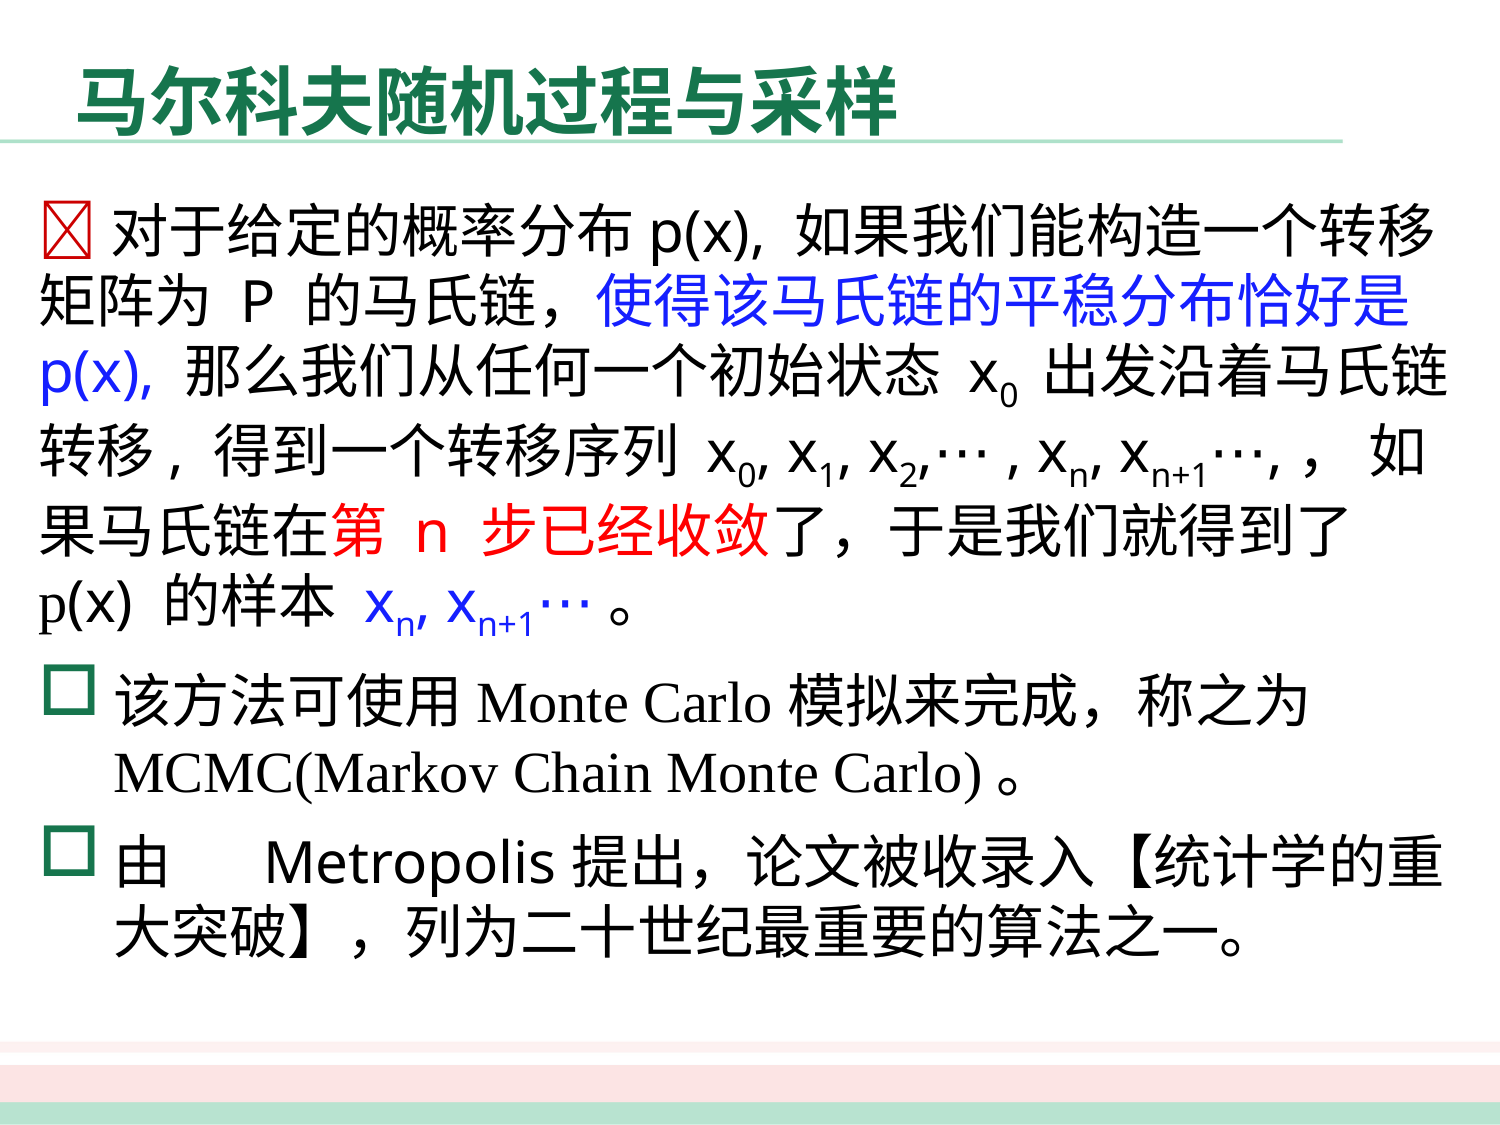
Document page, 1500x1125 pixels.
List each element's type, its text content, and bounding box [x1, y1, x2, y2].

picture [0, 0, 1500, 1125]
title 马尔科夫随机过程与采样 [36, 0, 1143, 194]
list 对于给定的概率分布p(x), 如果我们能构造一个转移矩阵为 P 的马氏链，使得该马氏链的平稳分布恰好是p(x), 那么我们从任何一个初始状态 x0 出发沿着马氏链转移, 得到一个转移序列 x0, x1, x2,⋯ , xn, xn+1⋯,， 如果马氏链在第 n 步已经收敛了，于是我们就得到了 p(x) 的样本 xn, xn+1⋯。 该方法可使用Monte Carlo模拟来完成，称之为MCMC(Markov Chain Monte Carlo)。 由 Metropolis提出，论文被收录入【统计学的重大突破】，列为二十世纪最重要的算法之一。 [36, 194, 1450, 966]
